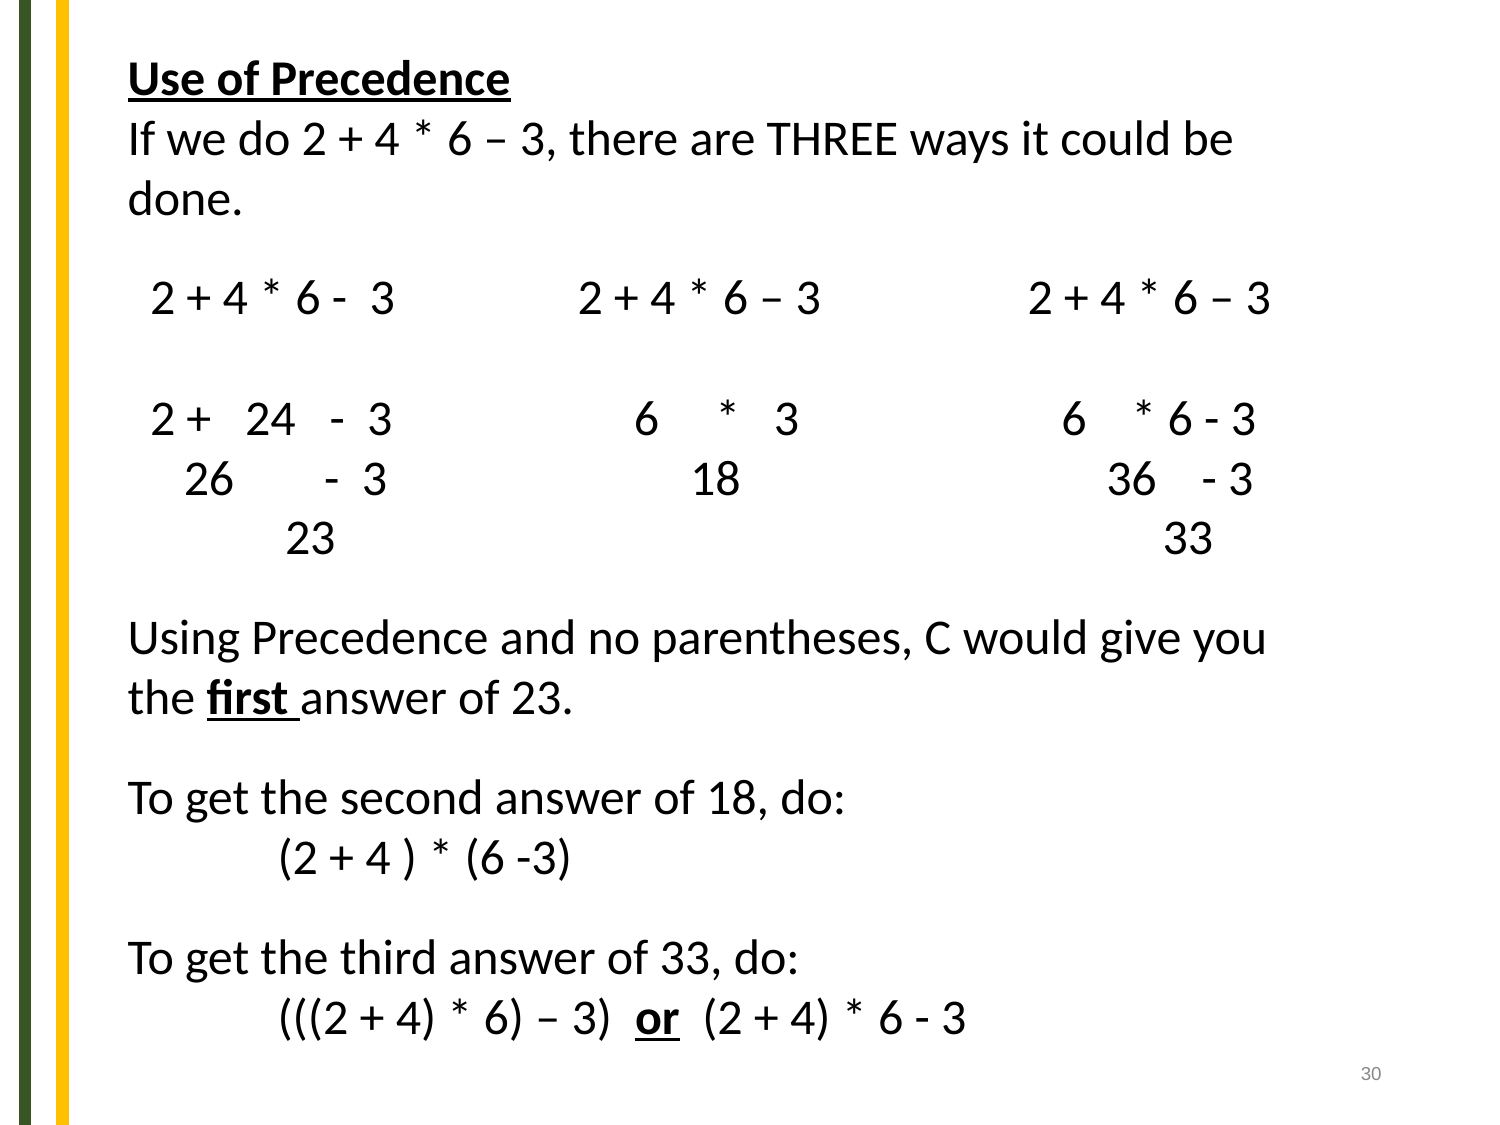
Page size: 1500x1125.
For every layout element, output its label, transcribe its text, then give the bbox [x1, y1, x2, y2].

text_box Use of Precedence If we do 2 + 4 * 6 – 3, there are THREE ways it could be done. 2 + 4 * 6 - 3 2 + 4 * 6 – 3 2 + 4 * 6 – 3 2 + 24 - 3 6 * 3 6 * 6 - 3 26 - 3 18 36 - 3 23 33 Using Precedence and no parentheses, C would give you the first answer of 23. To get the second answer of 18, do: (2 + 4 ) * (6 -3) To get the third answer of 33, do: (((2 + 4) * 6) – 3) or (2 + 4) * 6 - 3 [112, 37, 1325, 1023]
slide_number ‹#› [1059, 1042, 1397, 1103]
